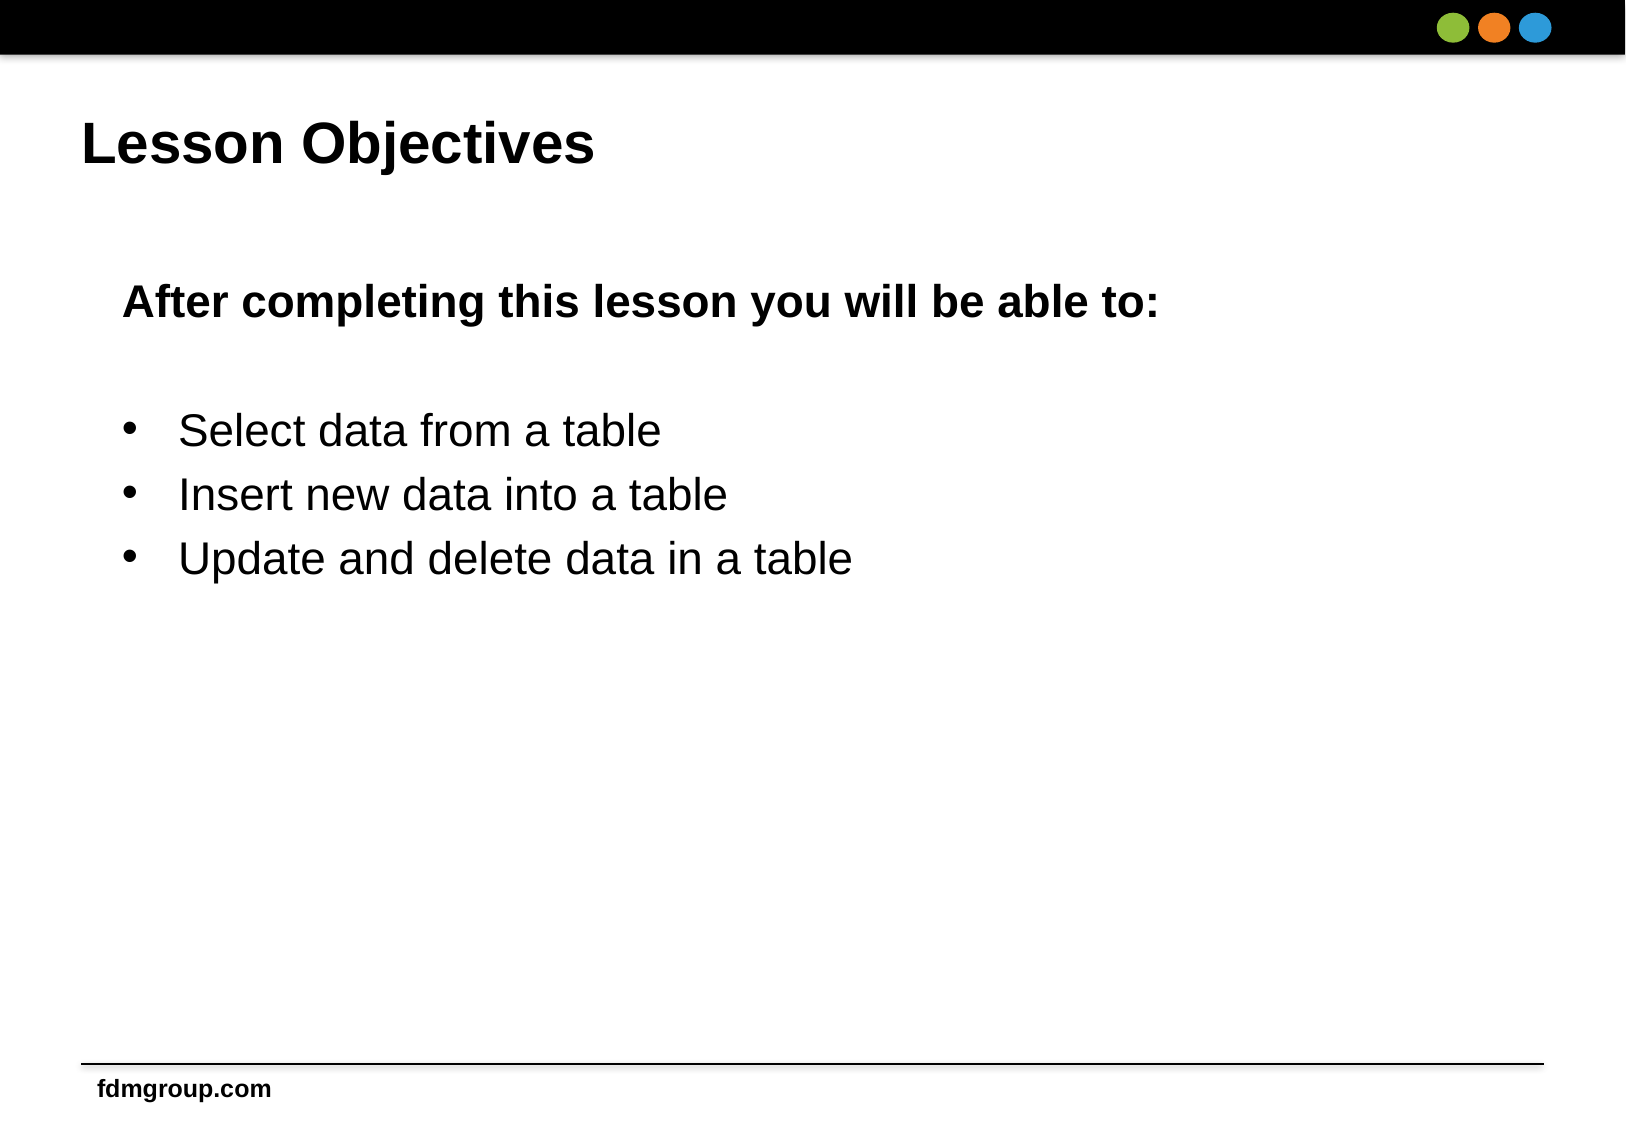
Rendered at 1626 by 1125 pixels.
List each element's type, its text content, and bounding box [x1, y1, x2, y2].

list After completing this lesson you will be able to: Select data from a table Insert new data into a table Update and delete data in a table [121, 271, 1504, 1000]
title Lesson Objectives [81, 105, 1544, 174]
